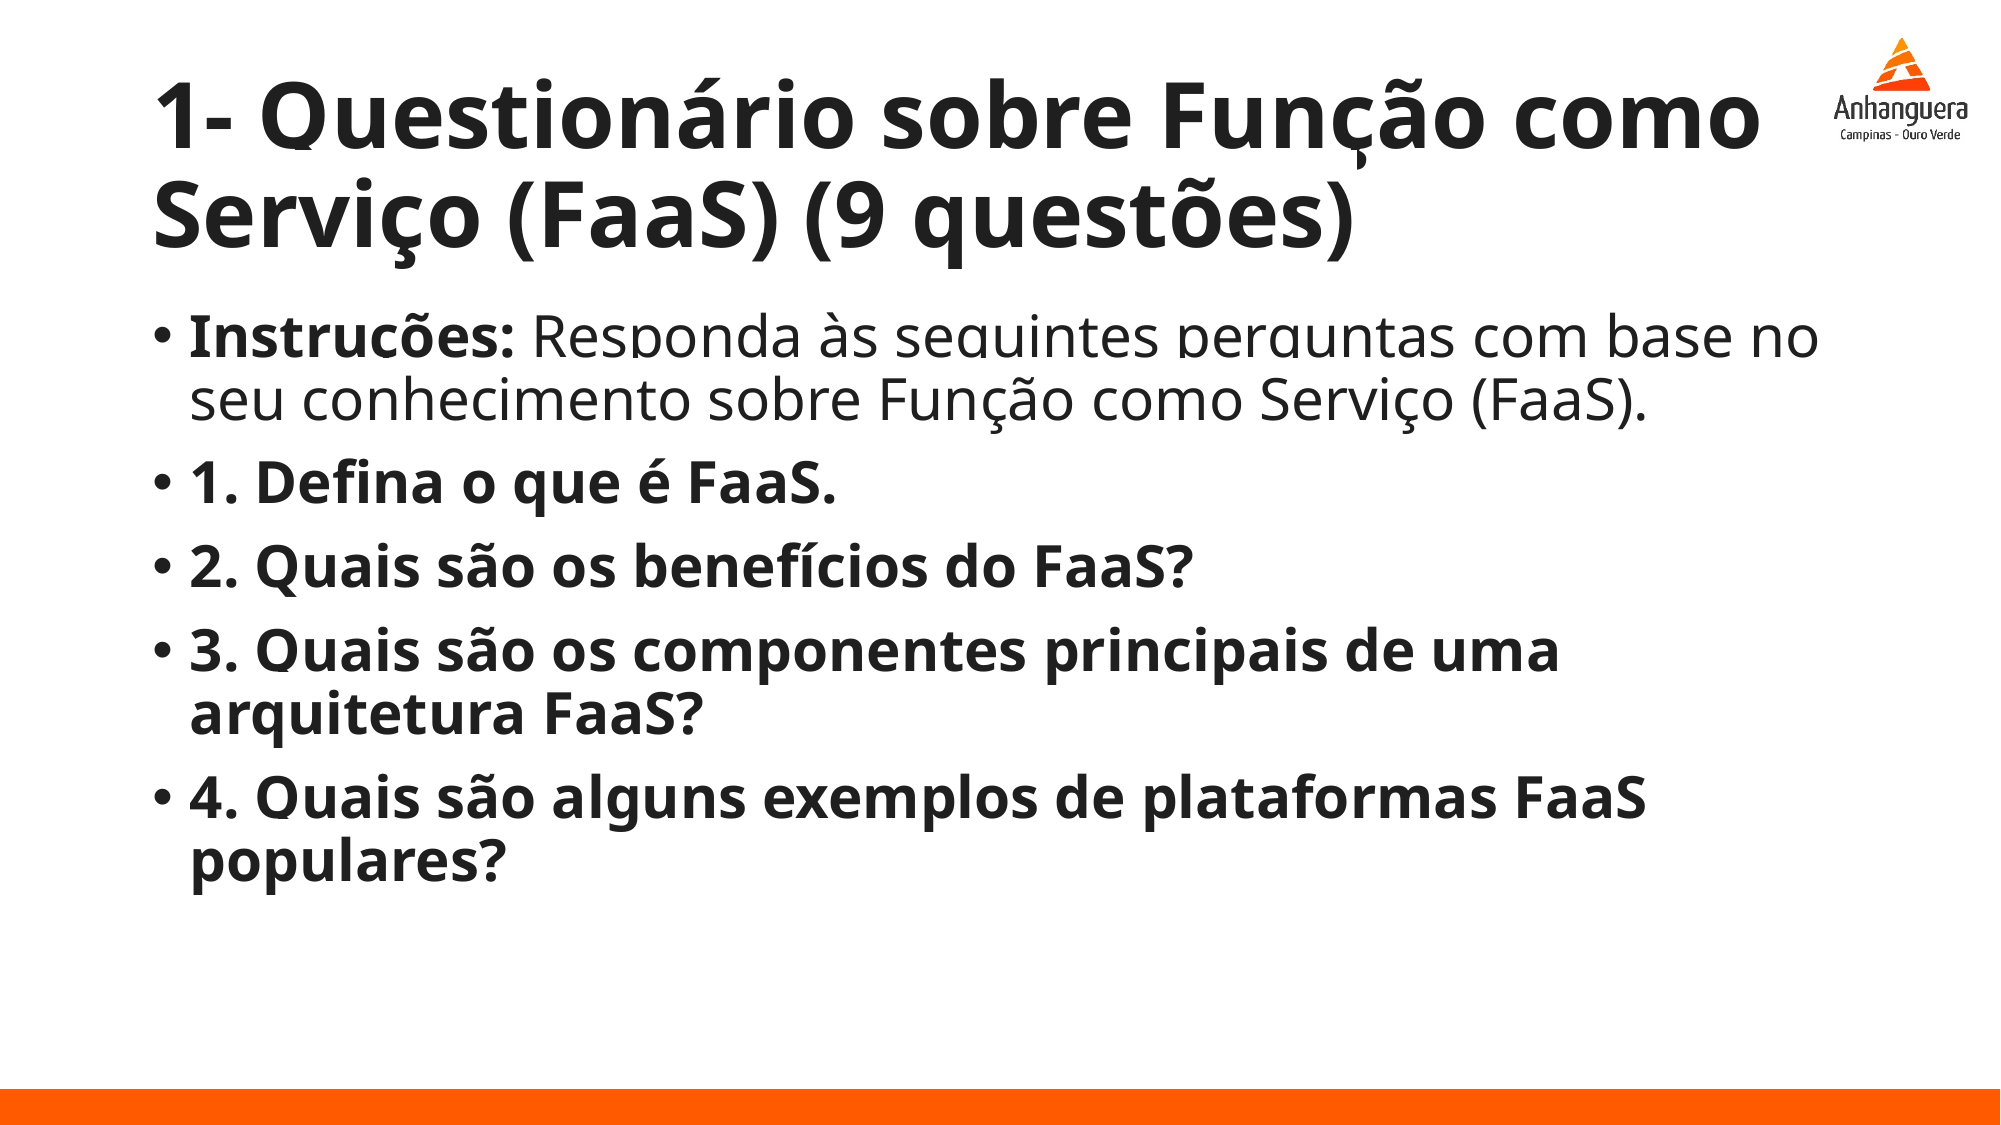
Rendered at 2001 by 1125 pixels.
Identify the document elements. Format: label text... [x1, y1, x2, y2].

picture [1826, 22, 1974, 170]
title 1- Questionário sobre Função como Serviço (FaaS) (9 questões) [137, 59, 1863, 278]
list Instruções: Responda às seguintes perguntas com base no seu conhecimento sobre Função como Serviço (FaaS). 1. Defina o que é FaaS. 2. Quais são os benefícios do FaaS? 3. Quais são os componentes principais de uma arquitetura FaaS? 4. Quais são alguns exemplos de plataformas FaaS populares? [137, 299, 1863, 1014]
